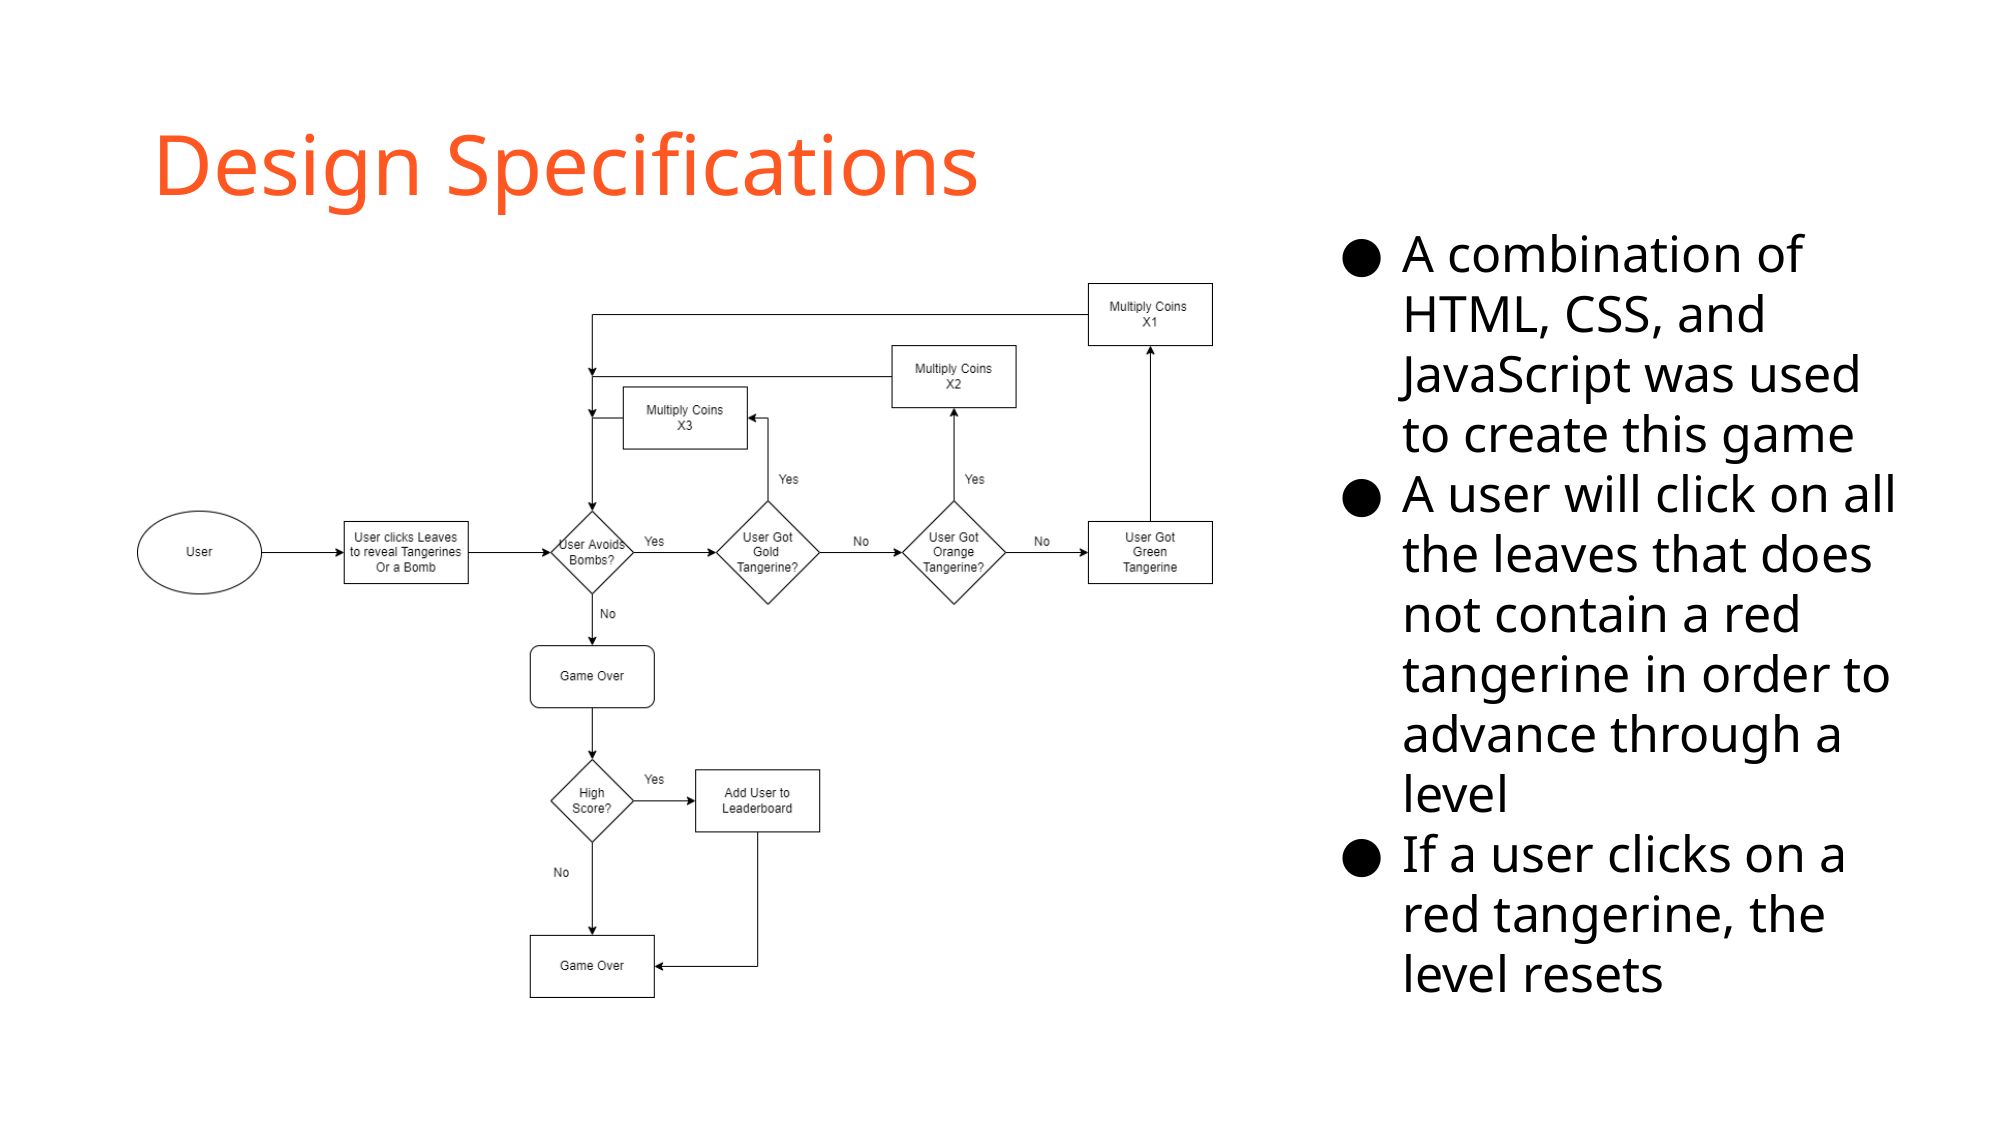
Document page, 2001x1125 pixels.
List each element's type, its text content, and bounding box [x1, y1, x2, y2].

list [137, 283, 1214, 998]
title Design Specifications [137, 59, 1863, 278]
text_box A combination of HTML, CSS, and JavaScript was used to create this game A user will click on all the leaves that does not contain a red tangerine in order to advance through a level If a user clicks on a red tangerine, the level resets [1312, 207, 1936, 1018]
